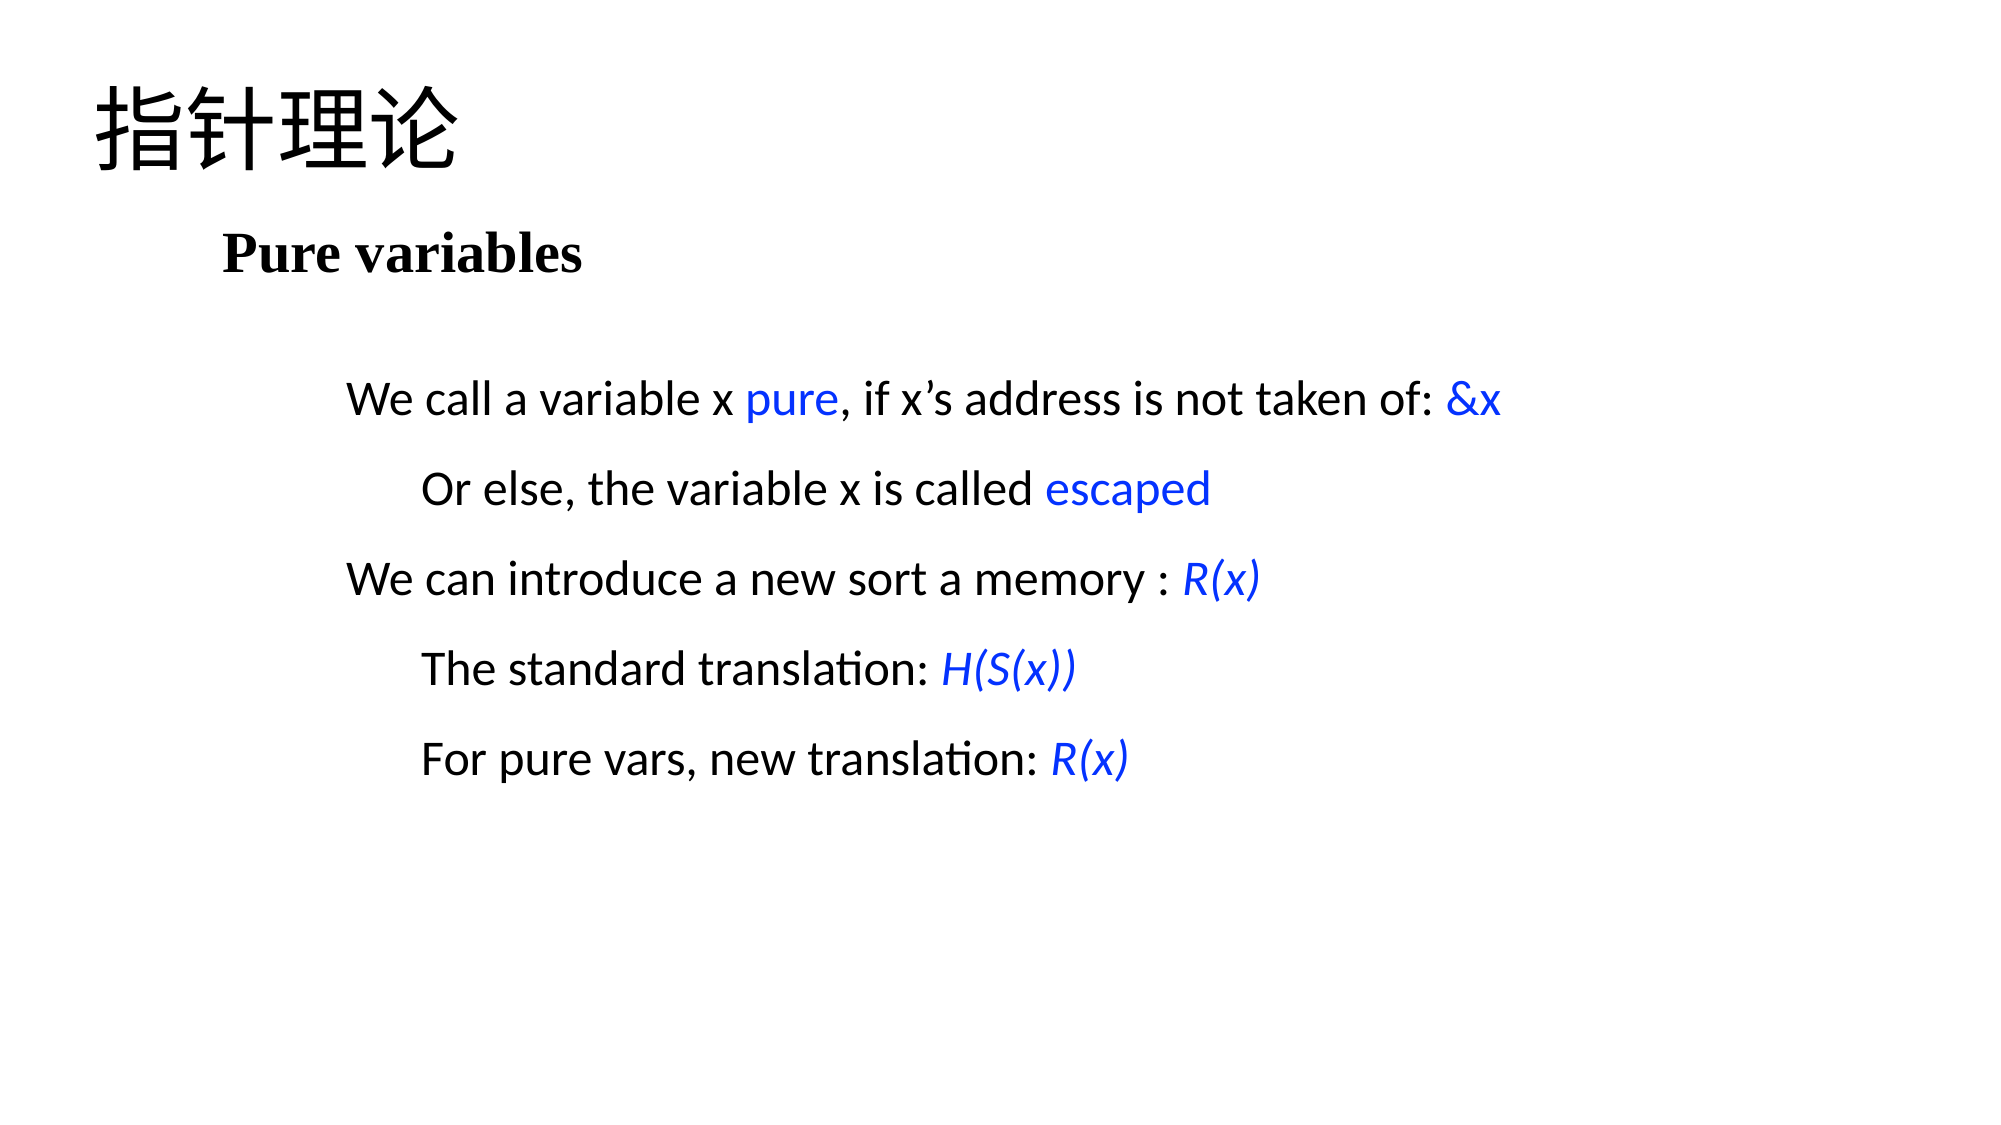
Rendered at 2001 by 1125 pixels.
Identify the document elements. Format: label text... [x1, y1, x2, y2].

text_box Pure variables [208, 206, 598, 292]
title 指针理论 [78, 25, 1804, 243]
text_box We call a variable x pure, if x’s address is not taken of: &x Or else, the variable x is called escaped We can introduce a new sort a memory : R(x) The standard translation: H(S(x)) For pure vars, new translation: R(x) [331, 327, 1669, 793]
